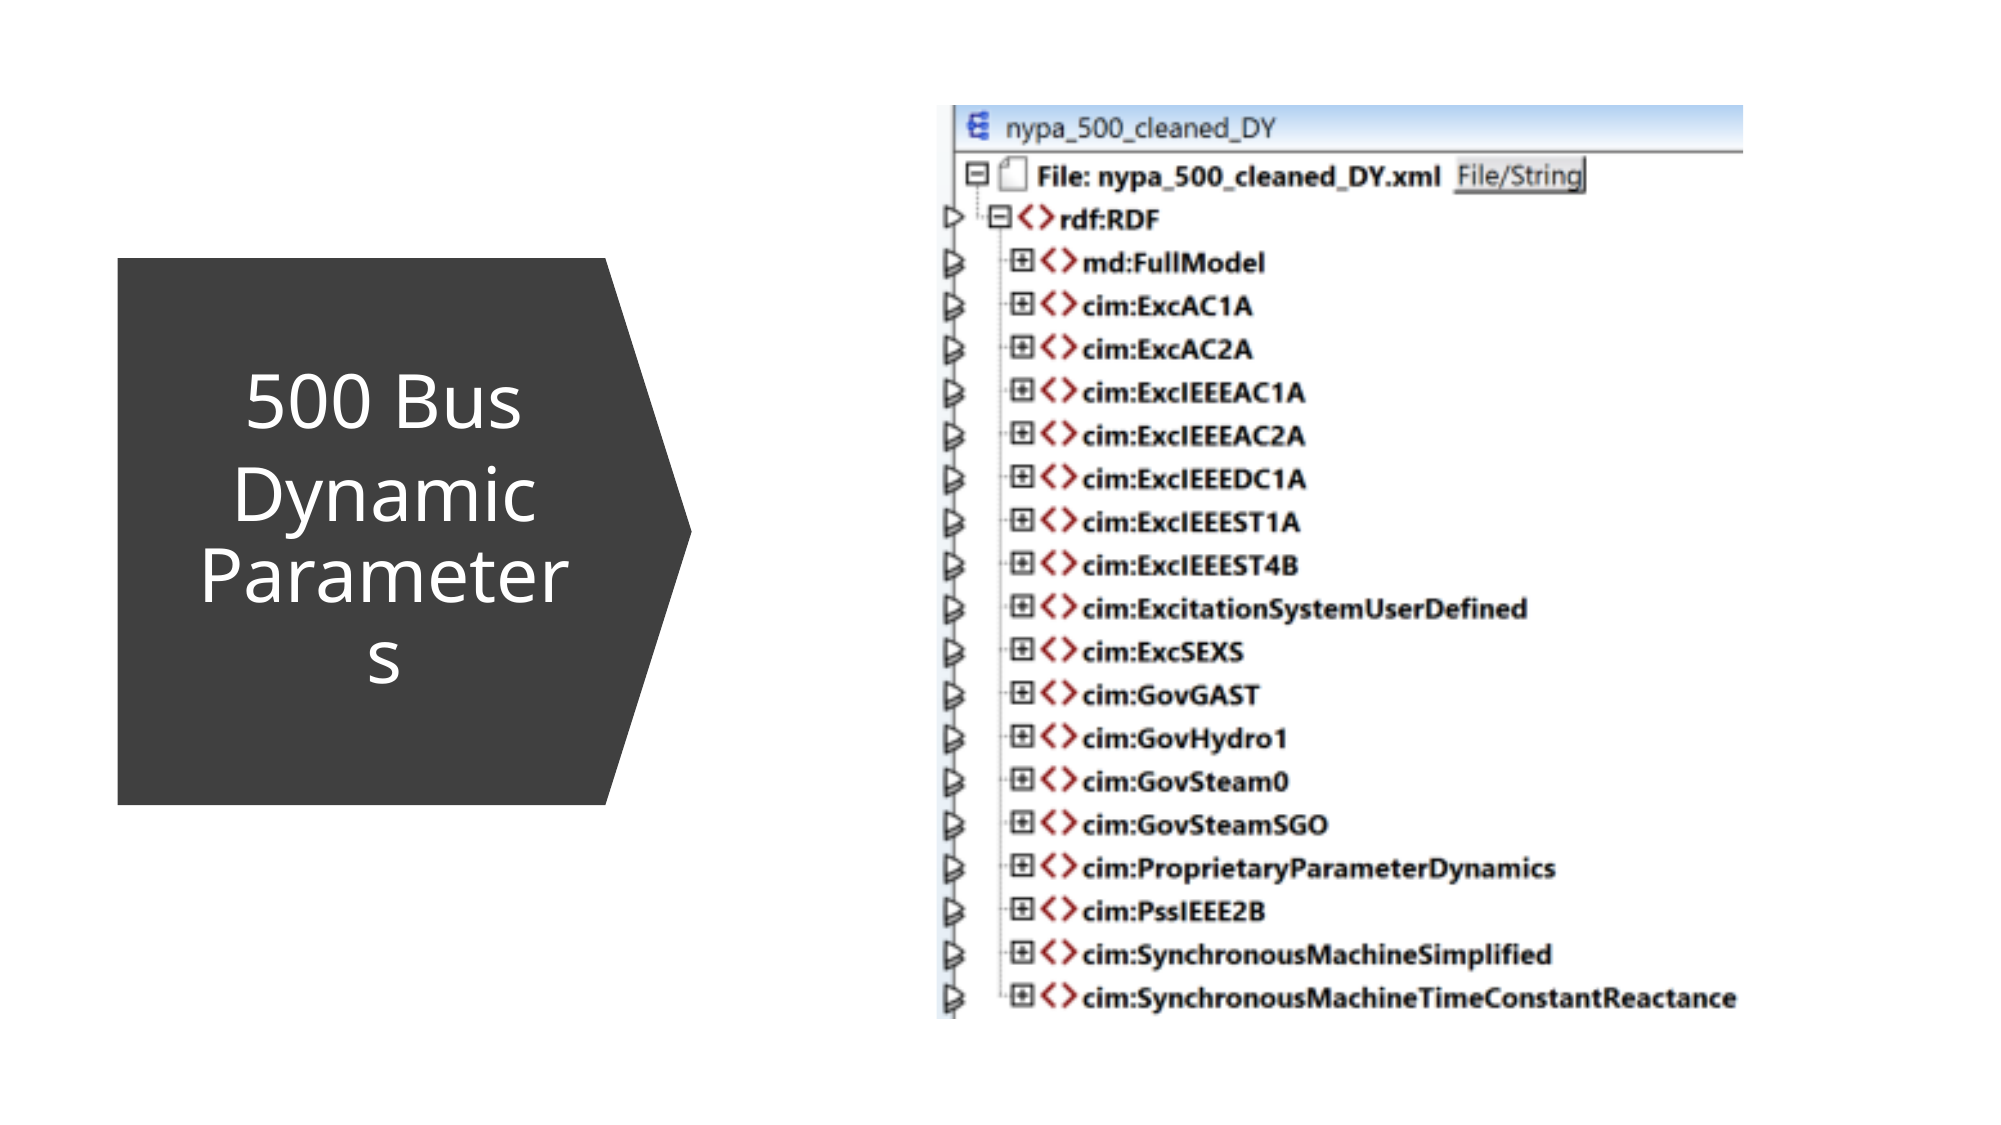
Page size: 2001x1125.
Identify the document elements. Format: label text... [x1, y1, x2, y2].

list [936, 105, 1744, 1020]
text_box [116, 257, 693, 807]
text_box 500 Bus Dynamic Parameters [168, 322, 601, 741]
